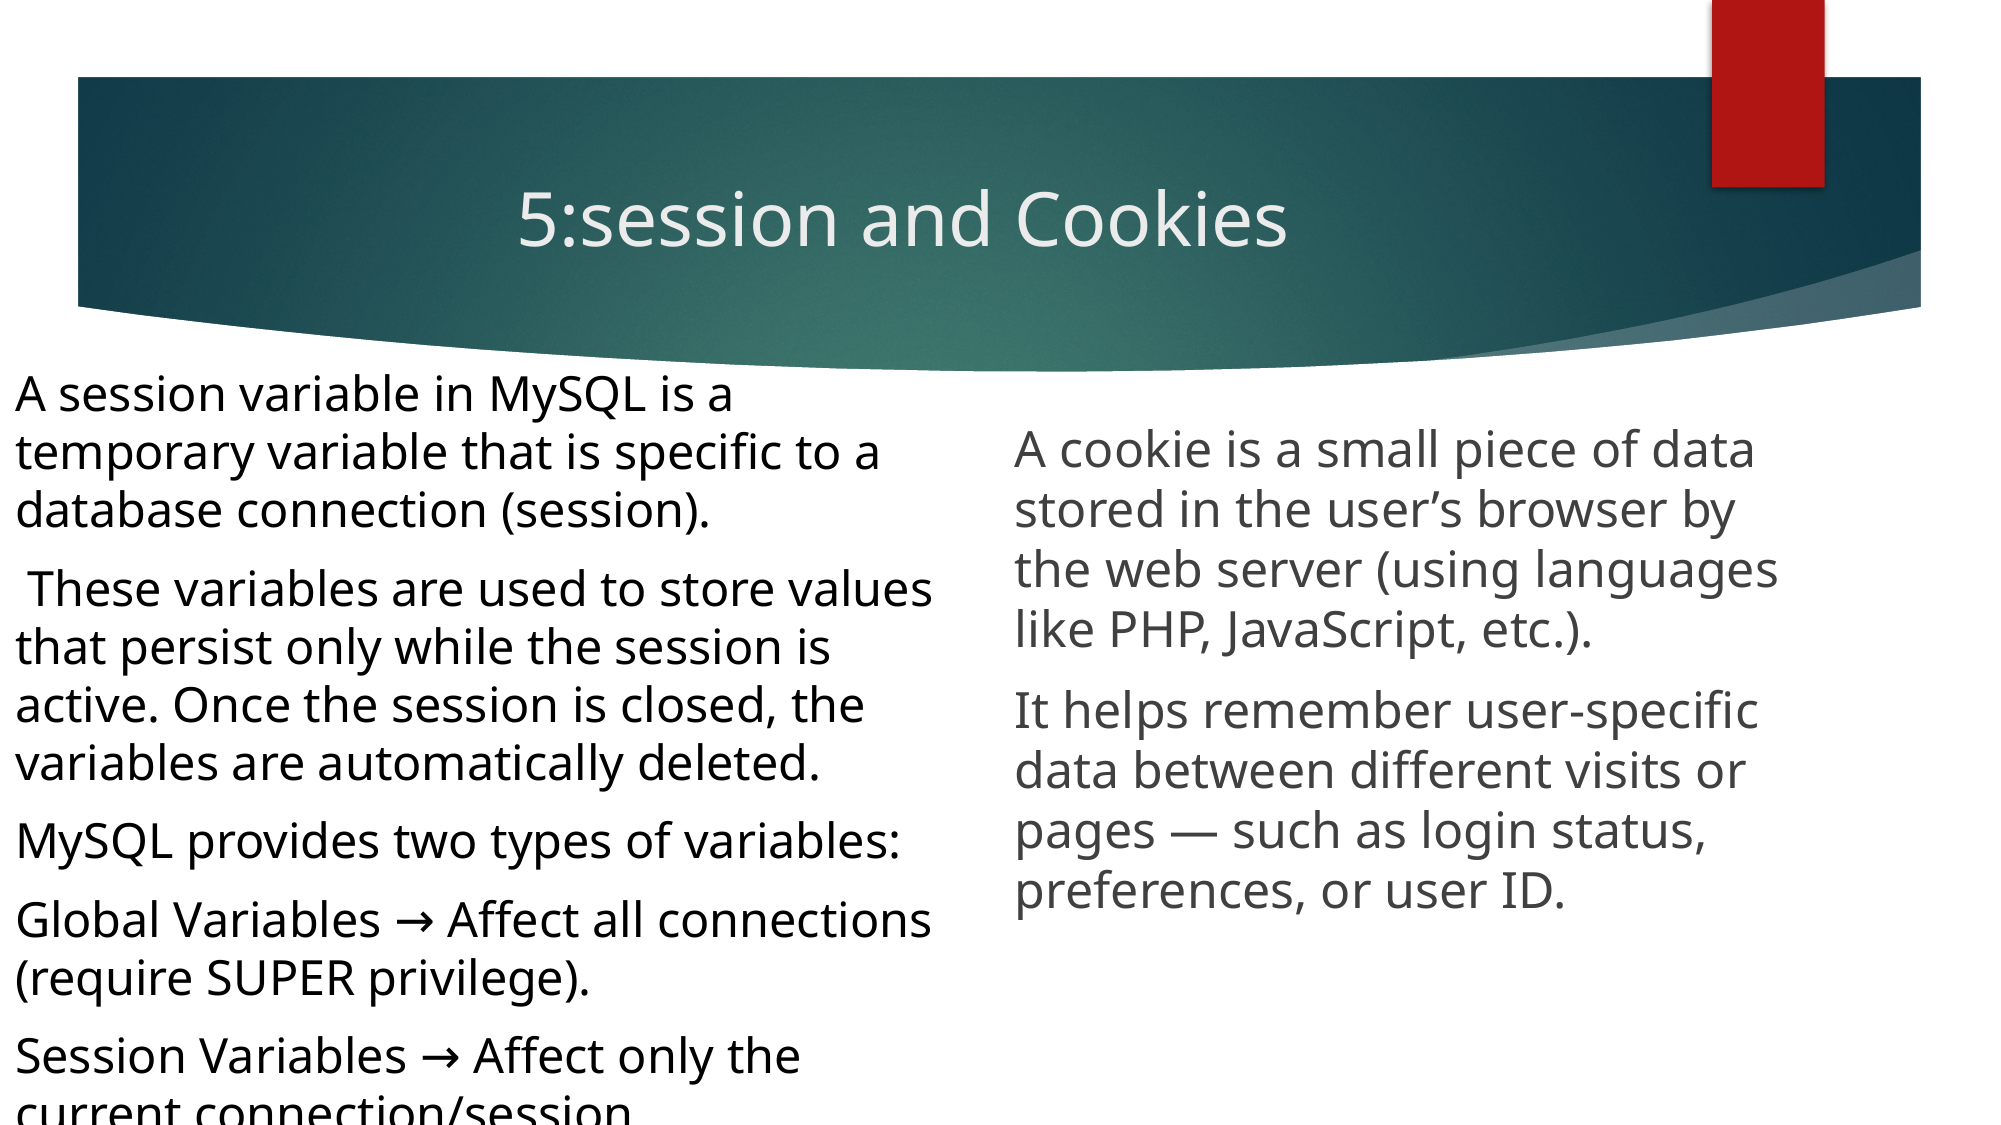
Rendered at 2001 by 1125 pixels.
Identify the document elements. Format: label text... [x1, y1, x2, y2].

title 5:session and Cookies [189, 158, 1638, 275]
list A cookie is a small piece of data stored in the user’s browser by the web server (using languages like PHP, JavaScript, etc.). It helps remember user-specific data between different visits or pages — such as login status, preferences, or user ID. [999, 329, 1811, 1125]
list A session variable in MySQL is a temporary variable that is specific to a database connection (session). These variables are used to store values that persist only while the session is active. Once the session is closed, the variables are automatically deleted. MySQL provides two types of variables: Global Variables → Affect all connections (require SUPER privilege). Session Variables → Affect only the current connection/session. [0, 355, 982, 1125]
